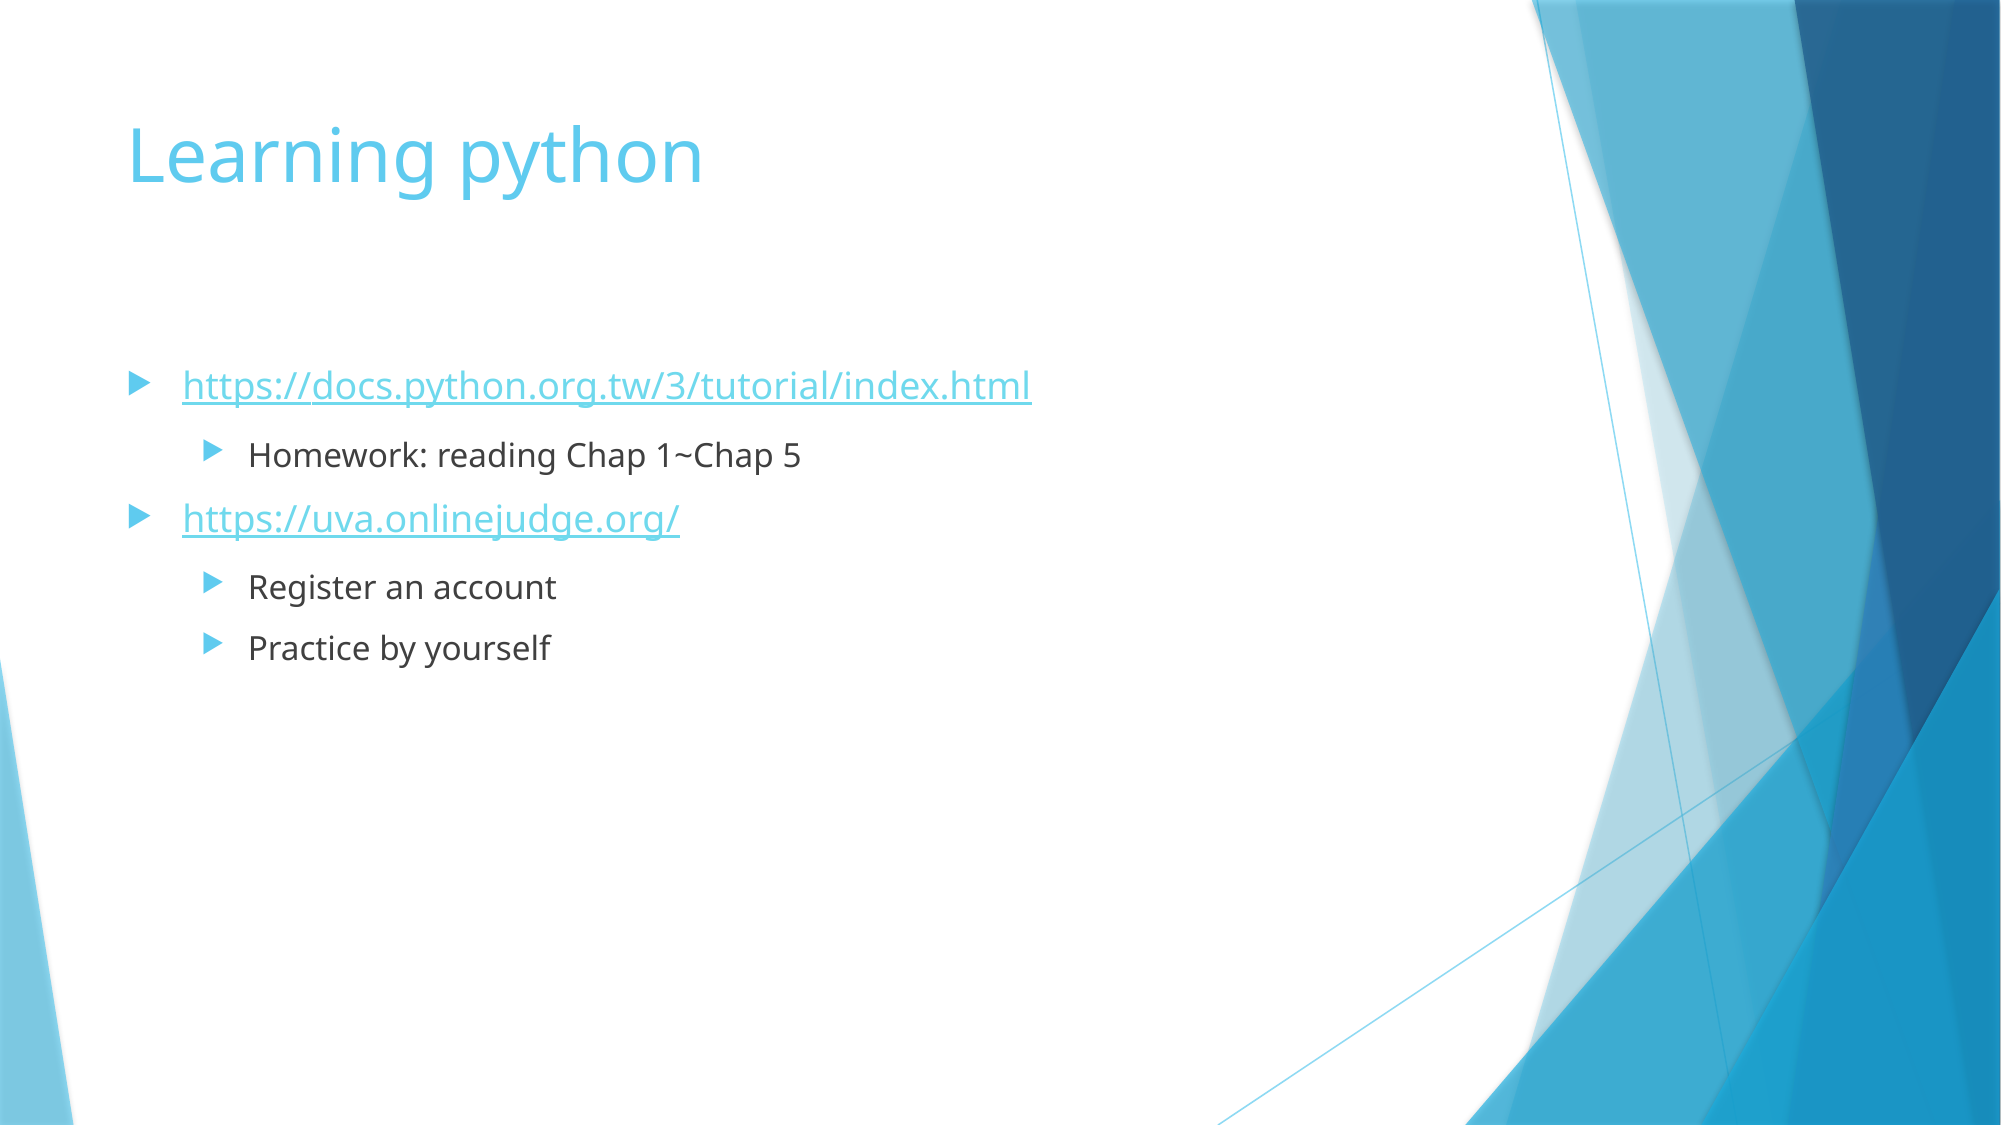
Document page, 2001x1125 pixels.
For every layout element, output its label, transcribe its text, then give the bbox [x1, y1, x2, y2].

list https://docs.python.org.tw/3/tutorial/index.html Homework: reading Chap 1~Chap 5 https://uva.onlinejudge.org/ Register an account Practice by yourself [111, 354, 1522, 992]
title Learning python [111, 99, 1522, 317]
